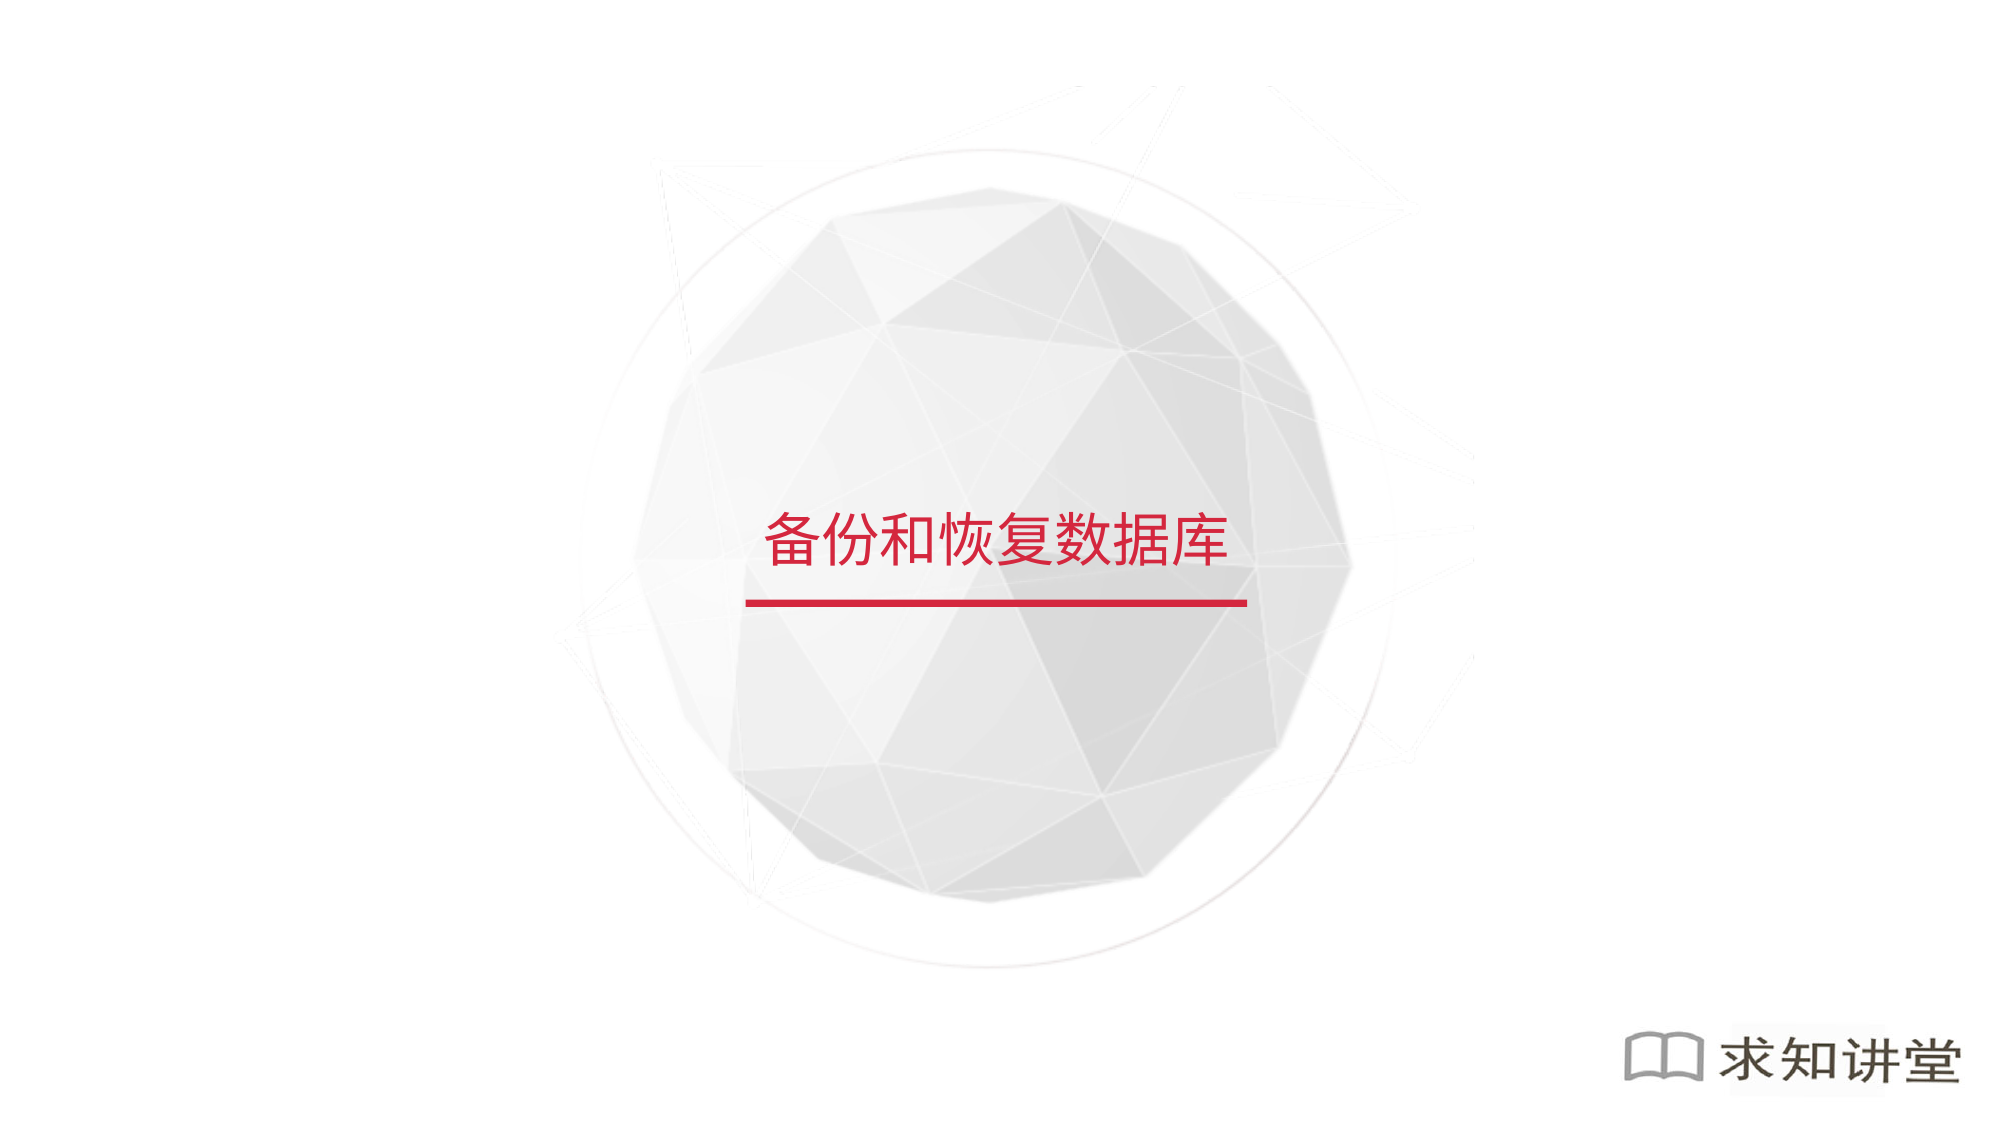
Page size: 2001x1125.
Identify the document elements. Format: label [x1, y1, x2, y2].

text_box [745, 495, 1248, 608]
picture [0, 0, 2001, 1125]
